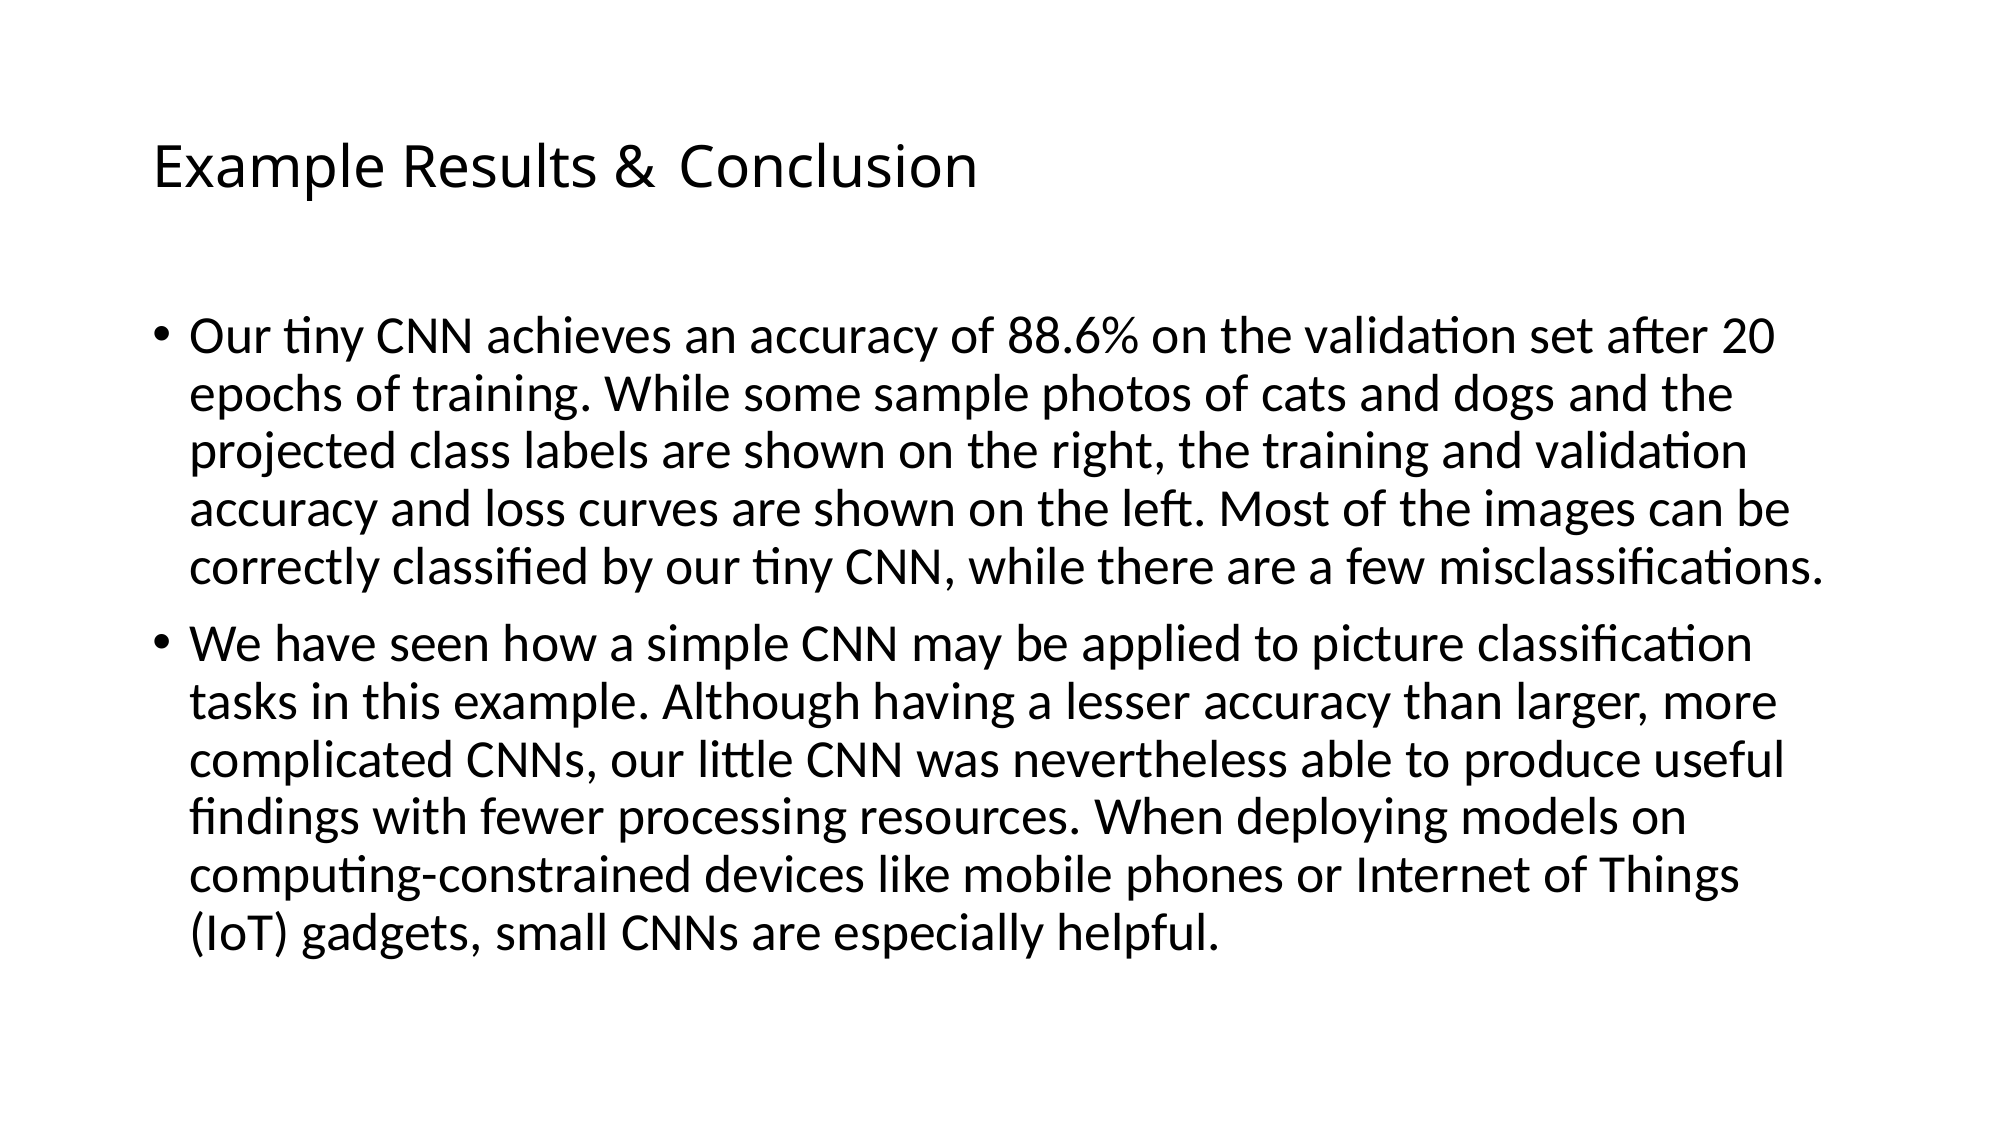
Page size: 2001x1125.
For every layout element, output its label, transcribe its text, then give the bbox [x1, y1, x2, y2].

list Our tiny CNN achieves an accuracy of 88.6% on the validation set after 20 epochs of training. While some sample photos of cats and dogs and the projected class labels are shown on the right, the training and validation accuracy and loss curves are shown on the left. Most of the images can be correctly classified by our tiny CNN, while there are a few misclassifications. We have seen how a simple CNN may be applied to picture classification tasks in this example. Although having a lesser accuracy than larger, more complicated CNNs, our little CNN was nevertheless able to produce useful findings with fewer processing resources. When deploying models on computing-constrained devices like mobile phones or Internet of Things (IoT) gadgets, small CNNs are especially helpful. [137, 299, 1863, 1014]
title Example Results & Conclusion [137, 59, 1863, 278]
